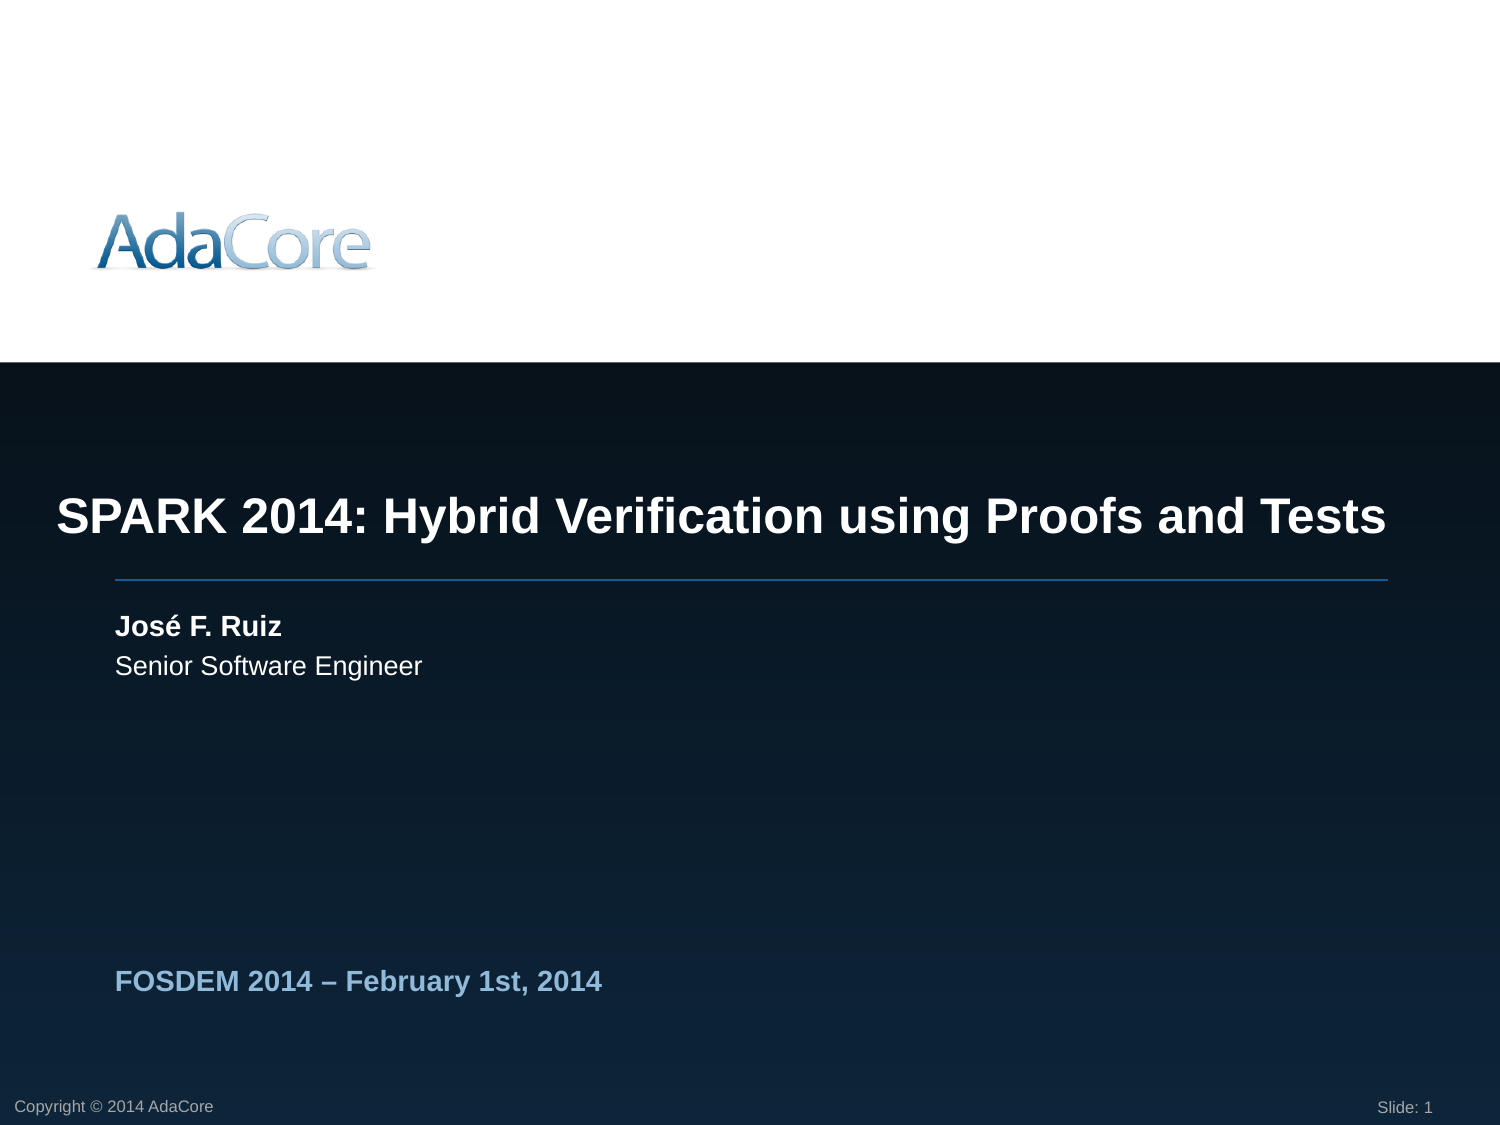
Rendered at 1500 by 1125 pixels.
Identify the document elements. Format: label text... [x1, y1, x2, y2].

list José F. Ruiz [99, 600, 525, 640]
picture [75, 194, 388, 282]
list SPARK 2014: Hybrid Verification using Proofs and Tests [41, 412, 1483, 551]
list Senior Software Engineer [99, 640, 525, 699]
list FOSDEM 2014 – February 1st, 2014 [99, 937, 1211, 1025]
